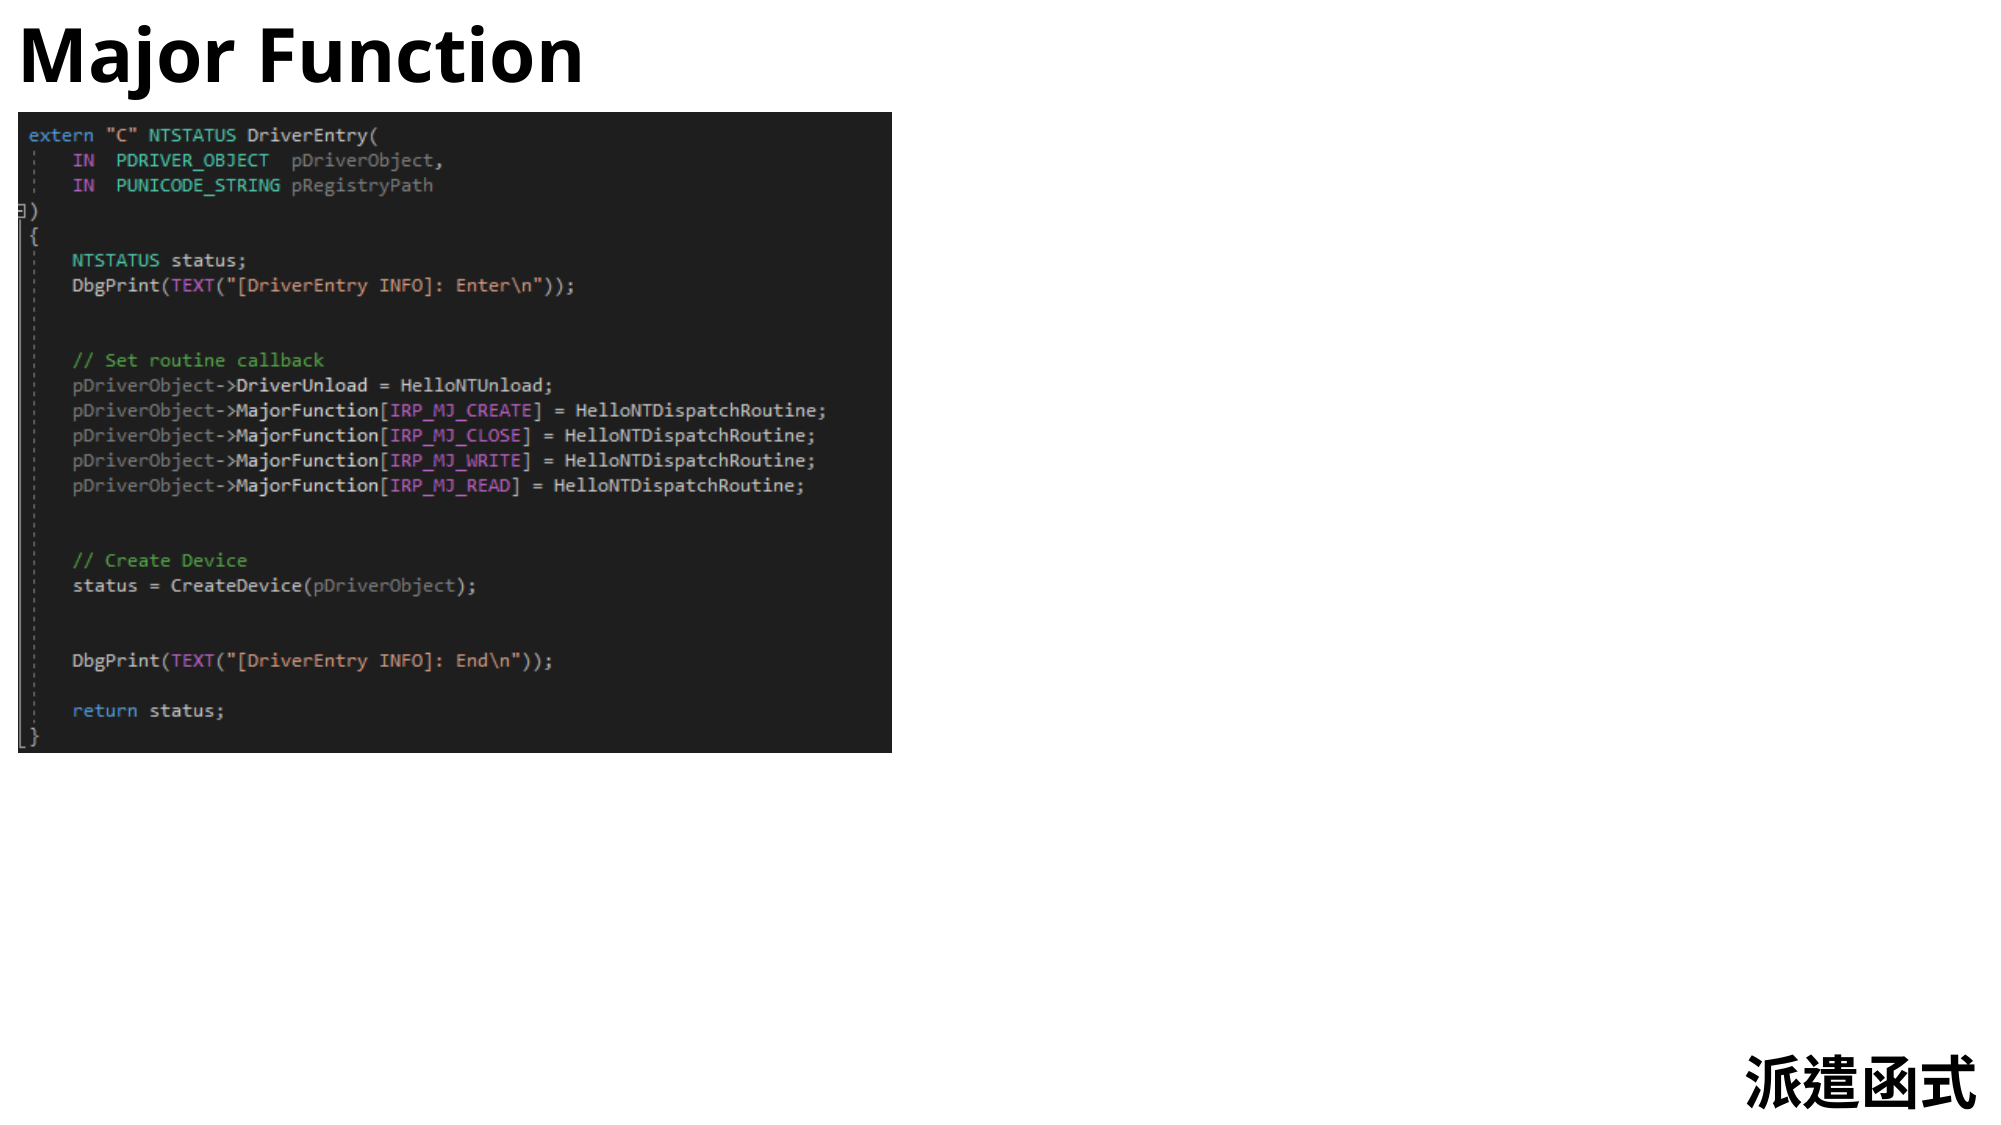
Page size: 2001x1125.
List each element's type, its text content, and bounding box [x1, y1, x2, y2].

text_box 派遣函式 [1729, 1039, 2000, 1124]
text_box Major Function [2, 0, 830, 105]
picture [18, 112, 892, 753]
